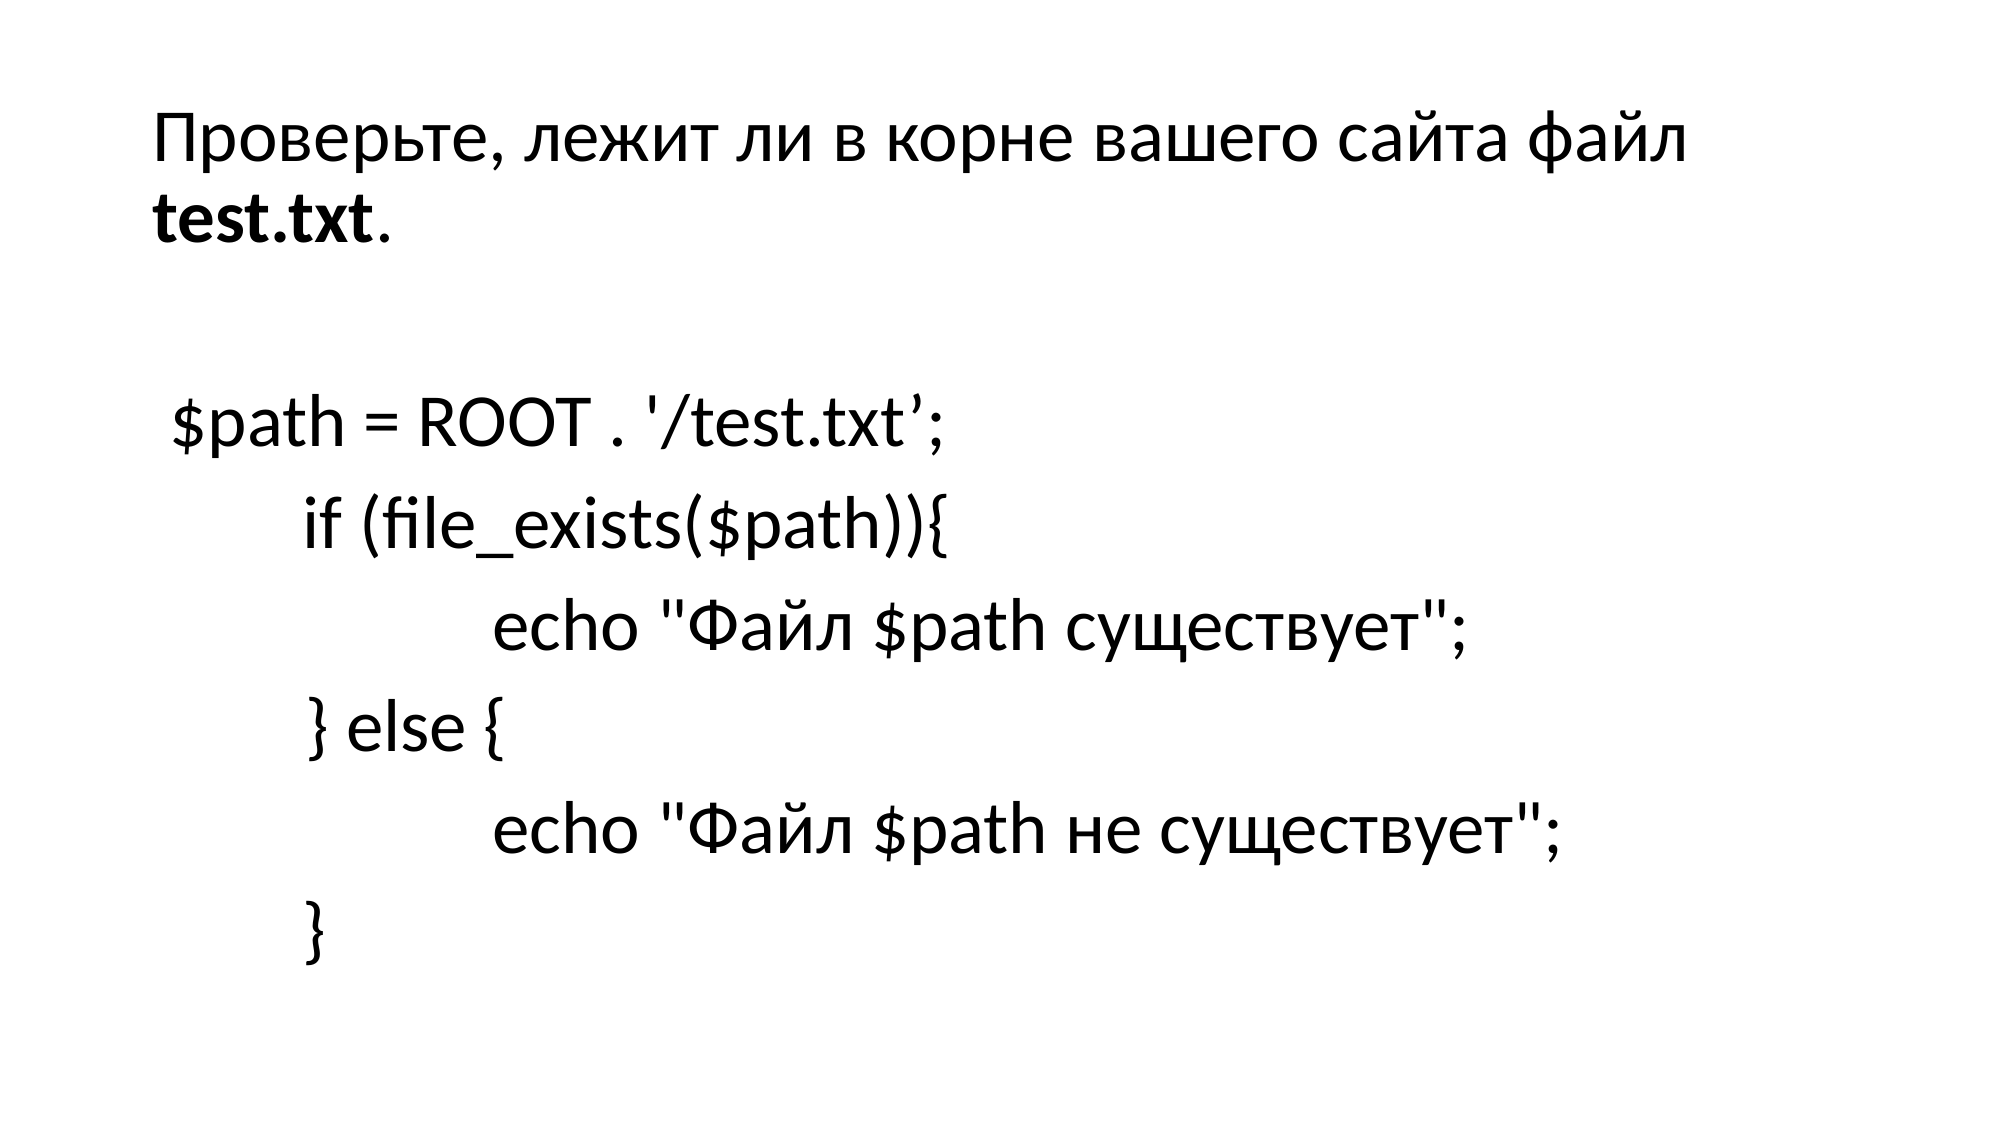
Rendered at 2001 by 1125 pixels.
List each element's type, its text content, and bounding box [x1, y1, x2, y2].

list Проверьте, лежит ли в корне вашего сайта файл test.txt. $path = ROOT . '/test.txt’; if (file_exists($path)){ echo "Файл $path существует"; } else { echo "Файл $path не существует"; } [137, 89, 1863, 1014]
